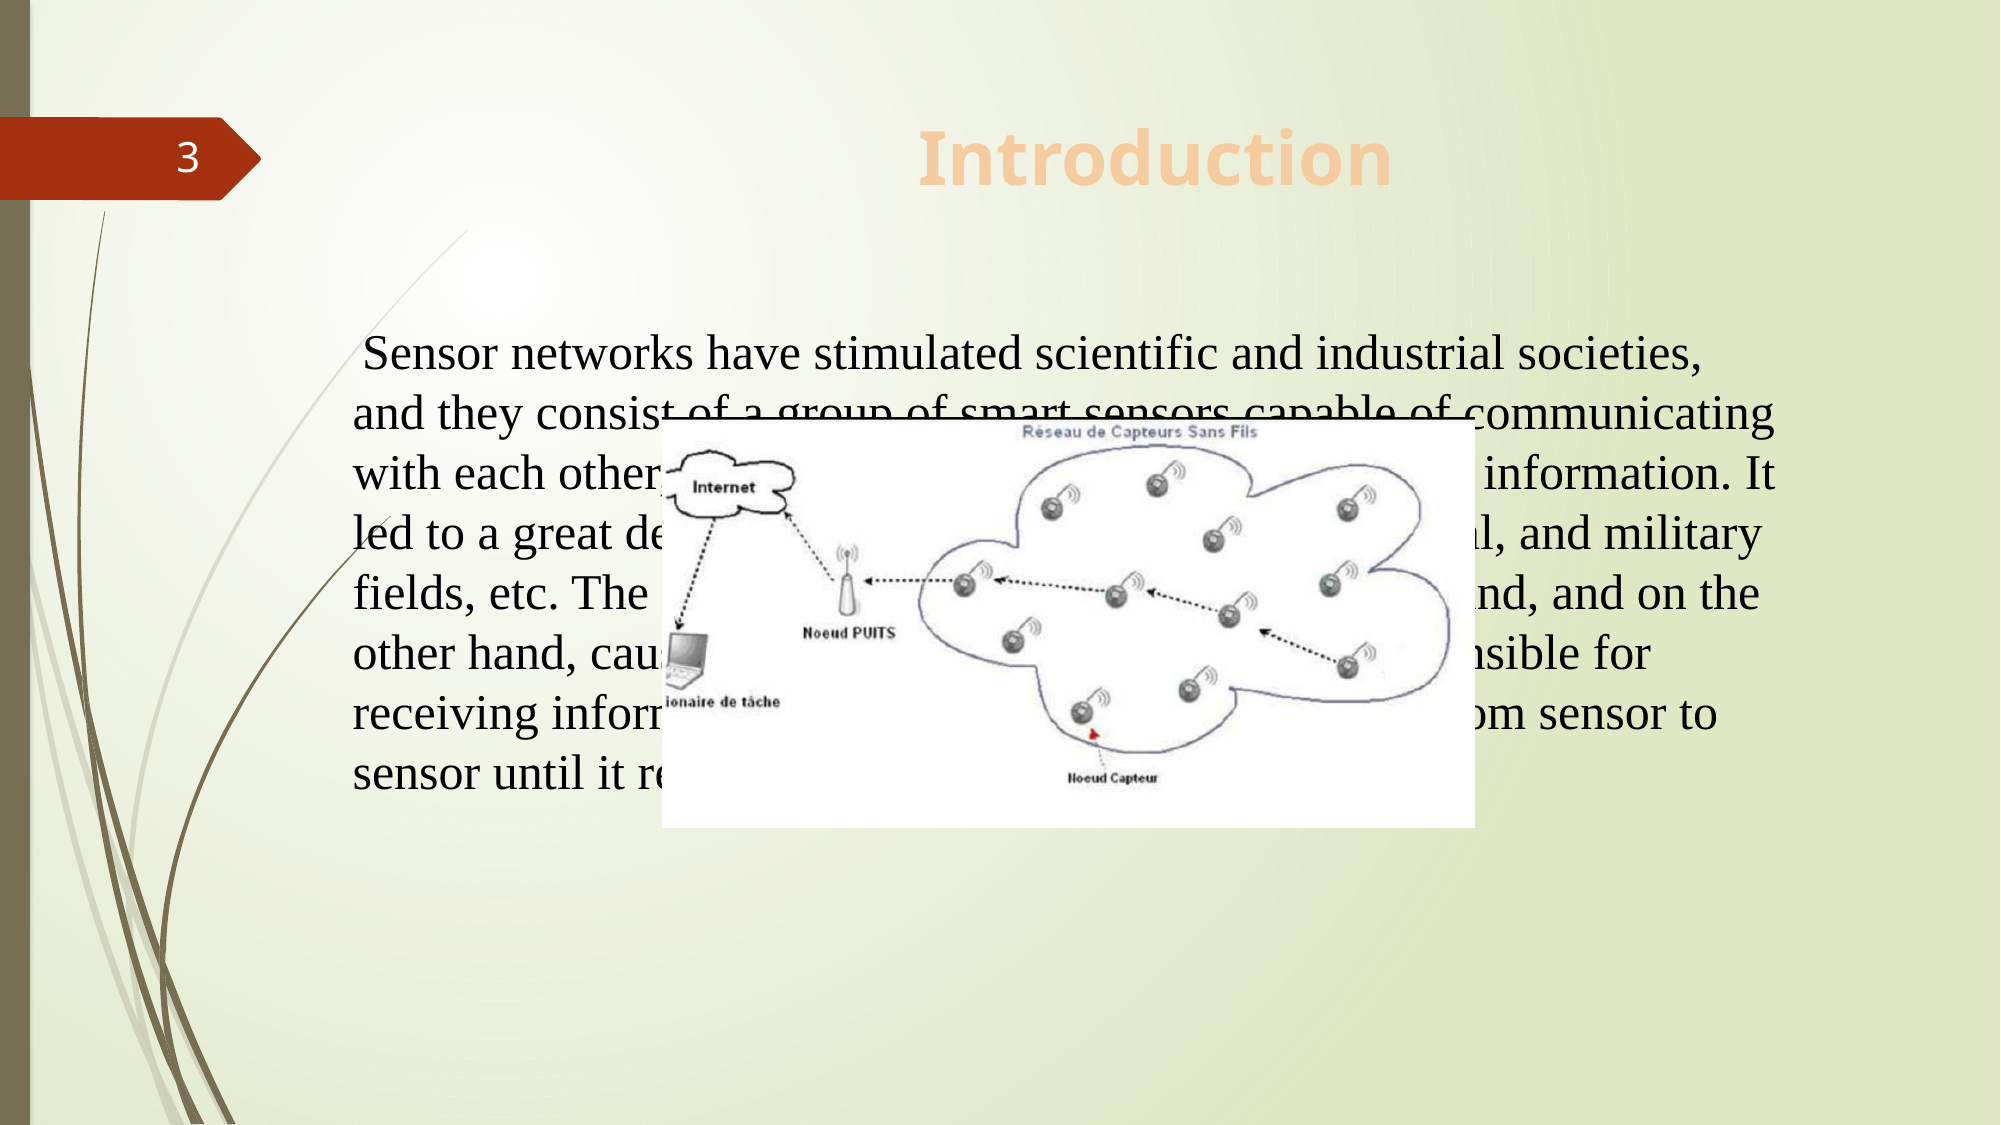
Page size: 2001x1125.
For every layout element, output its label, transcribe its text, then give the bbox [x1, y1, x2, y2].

title Introduction [425, 102, 1888, 313]
list Sensor networks have stimulated scientific and industrial societies, and they consist of a group of smart sensors capable of communicating with each other, whose mission is to collect and process information. It led to a great development in the medical, environmental, and military fields, etc. The areas of their use are clear, on the one hand, and on the other hand, cause several problems, and it is only responsible for receiving information from the middle and sending it from sensor to sensor until it reaches the main station. [337, 312, 1800, 933]
slide_number 3 [87, 129, 216, 190]
picture [662, 417, 1475, 828]
